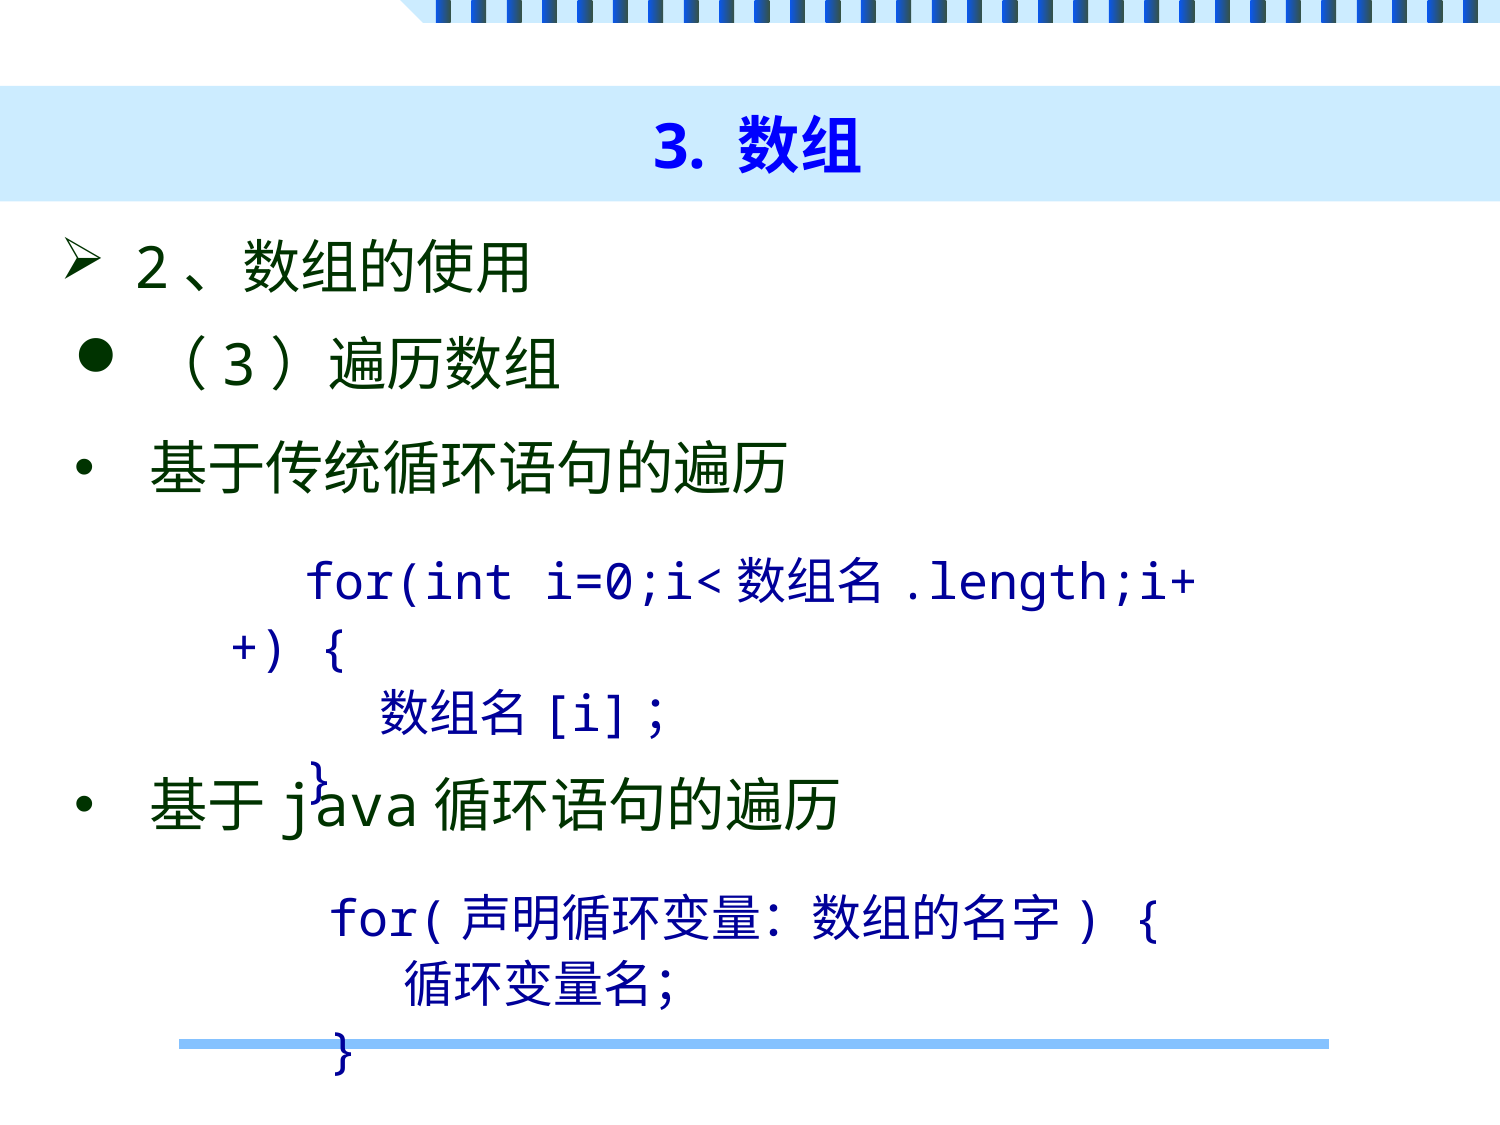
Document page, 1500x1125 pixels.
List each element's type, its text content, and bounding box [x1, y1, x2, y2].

title 3. 数组 [0, 85, 1500, 202]
text_box for(int i=0;i<数组名.length;i++) { 数组名[i]； } [214, 536, 1254, 760]
text_box 基于传统循环语句的遍历 [59, 423, 1353, 509]
text_box （3）遍历数组 [59, 320, 1018, 405]
text_box 基于java循环语句的遍历 [59, 760, 1353, 846]
text_box for(声明循环变量：数组的名字) { 循环变量名； } [239, 873, 1279, 1086]
text_box 2、数组的使用 [45, 222, 1424, 308]
